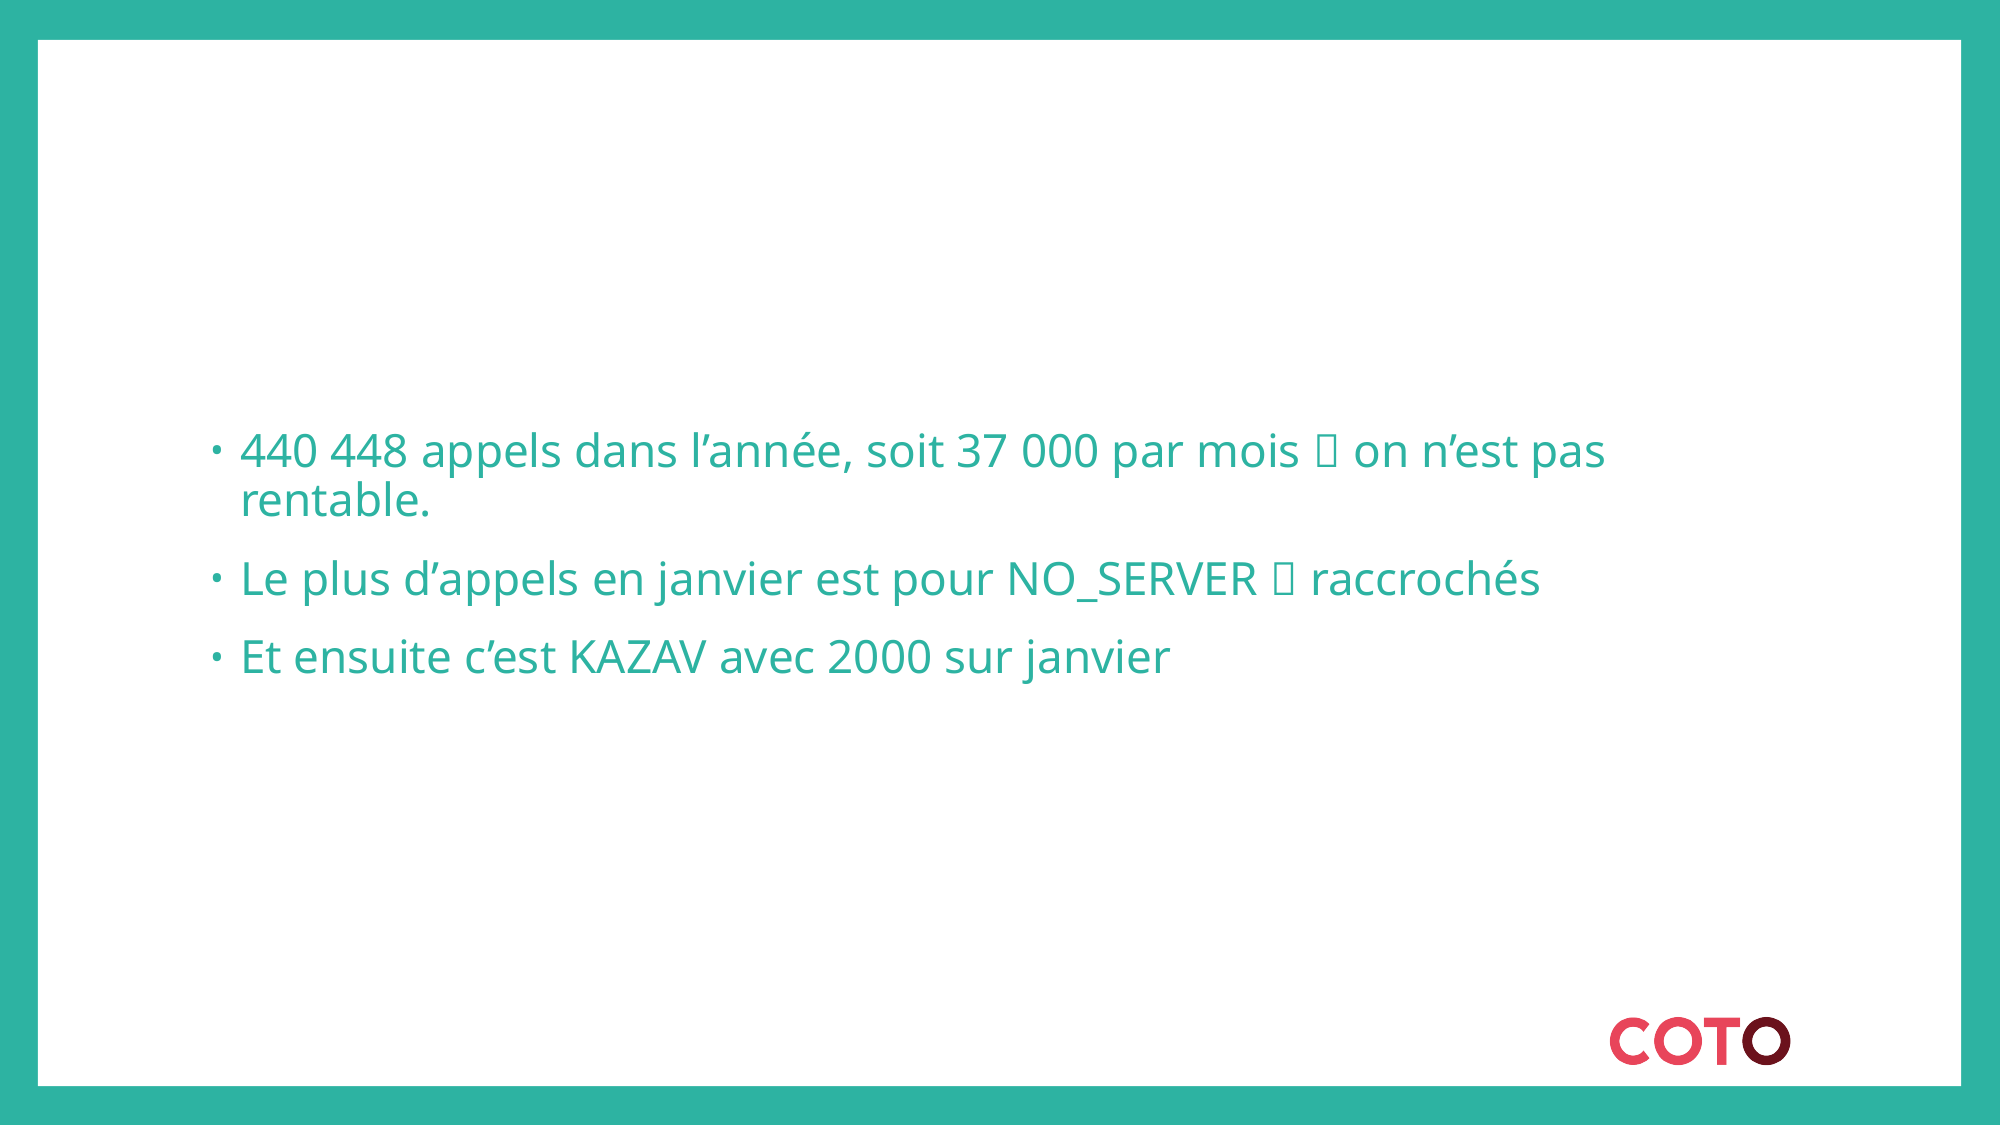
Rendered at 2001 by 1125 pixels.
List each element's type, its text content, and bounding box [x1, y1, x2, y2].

picture [1592, 1000, 1808, 1083]
list 440 448 appels dans l’année, soit 37 000 par mois  on n’est pas rentable. Le plus d’appels en janvier est pour NO_SERVER  raccrochés Et ensuite c’est KAZAV avec 2000 sur janvier [187, 111, 1808, 1000]
